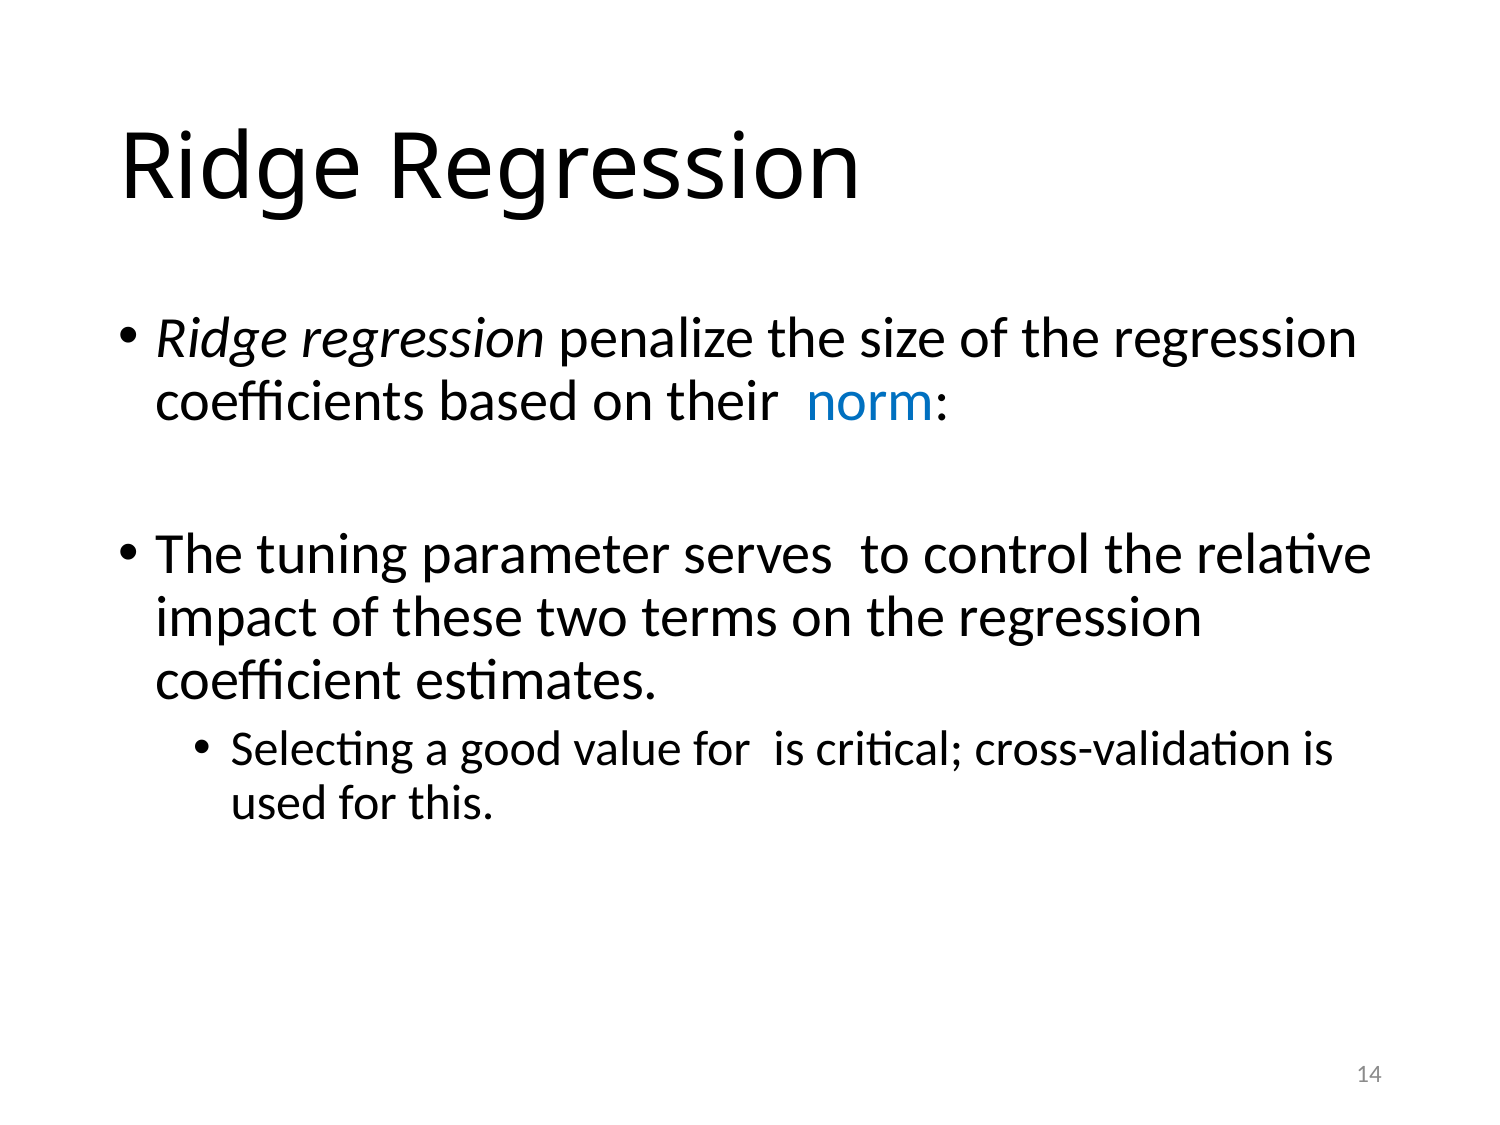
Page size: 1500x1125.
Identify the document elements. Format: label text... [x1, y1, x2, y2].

slide_number 14 [1059, 1042, 1397, 1103]
title Ridge Regression [103, 59, 1397, 278]
